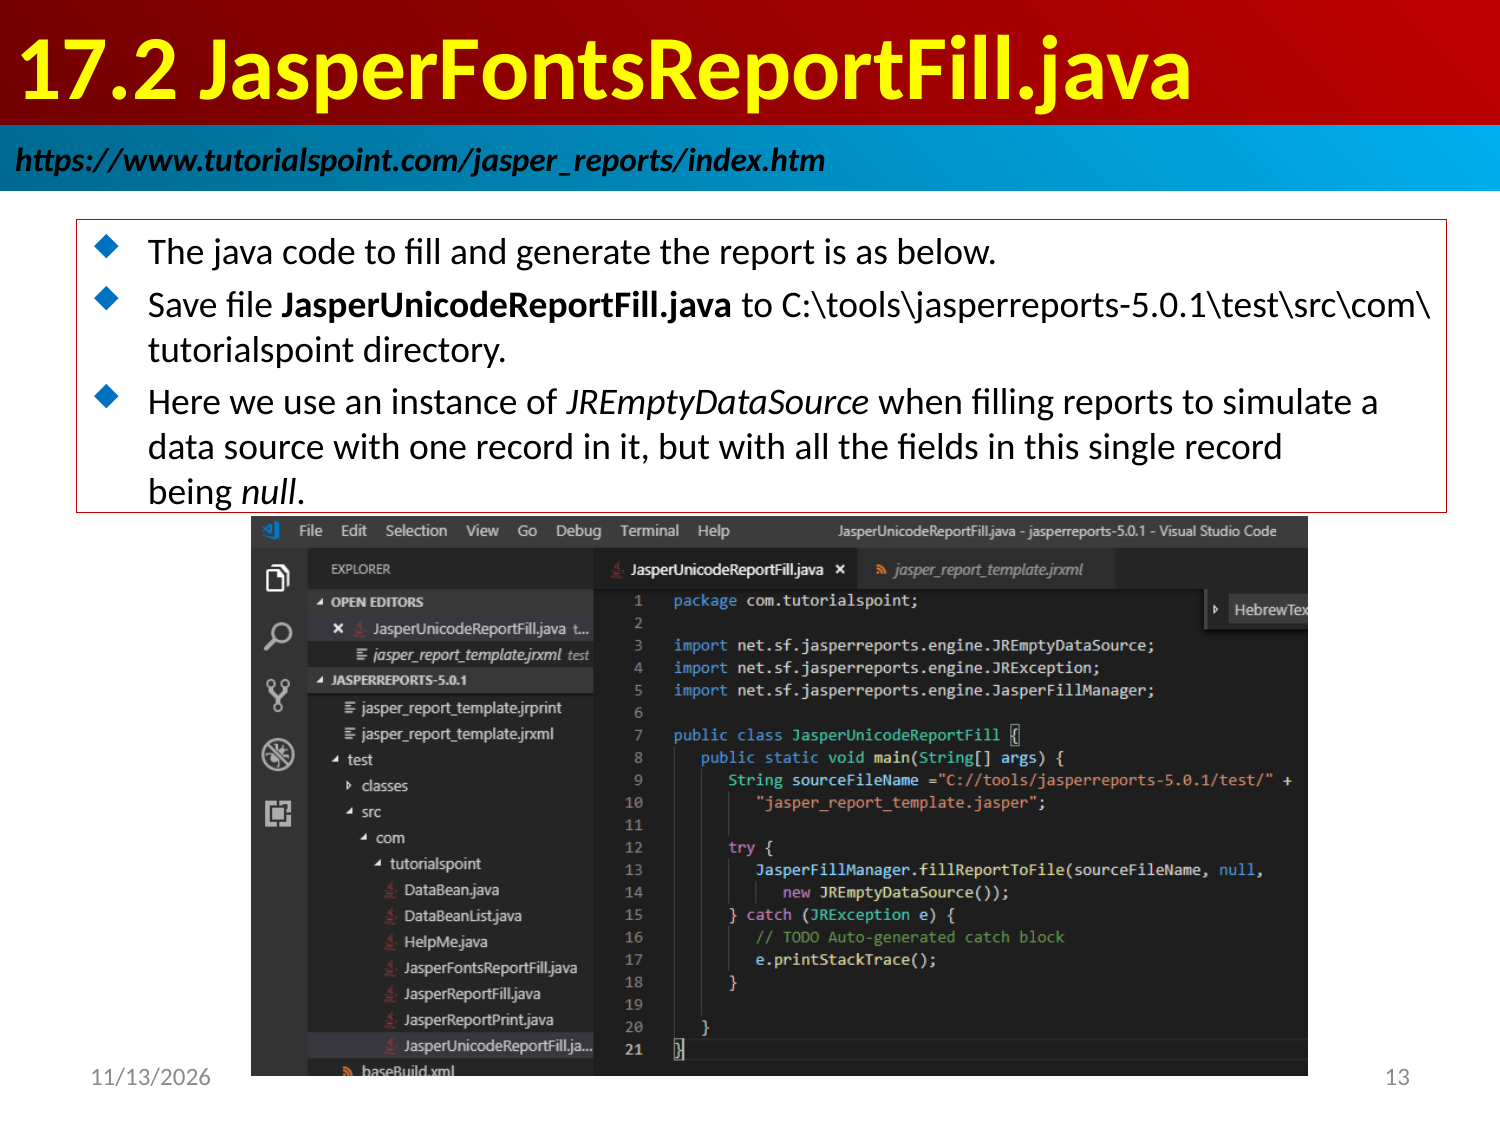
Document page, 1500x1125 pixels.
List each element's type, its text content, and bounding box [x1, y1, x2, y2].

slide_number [75, 1042, 425, 1109]
title 17.2 JasperFontsReportFill.java [0, 0, 1500, 125]
subtitle The java code to fill and generate the report is as below. Save file JasperUnicodeReportFill.java to C:\tools\jasperreports-5.0.1\test\src\com\tutorialspoint directory. Here we use an instance of JREmptyDataSource when filling reports to simulate a data source with one record in it, but with all the fields in this single record being null. [76, 219, 1447, 513]
picture [251, 516, 1308, 1077]
slide_number 13 [1074, 1042, 1425, 1109]
text_box https://www.tutorialspoint.com/jasper_reports/index.htm [0, 125, 1500, 191]
